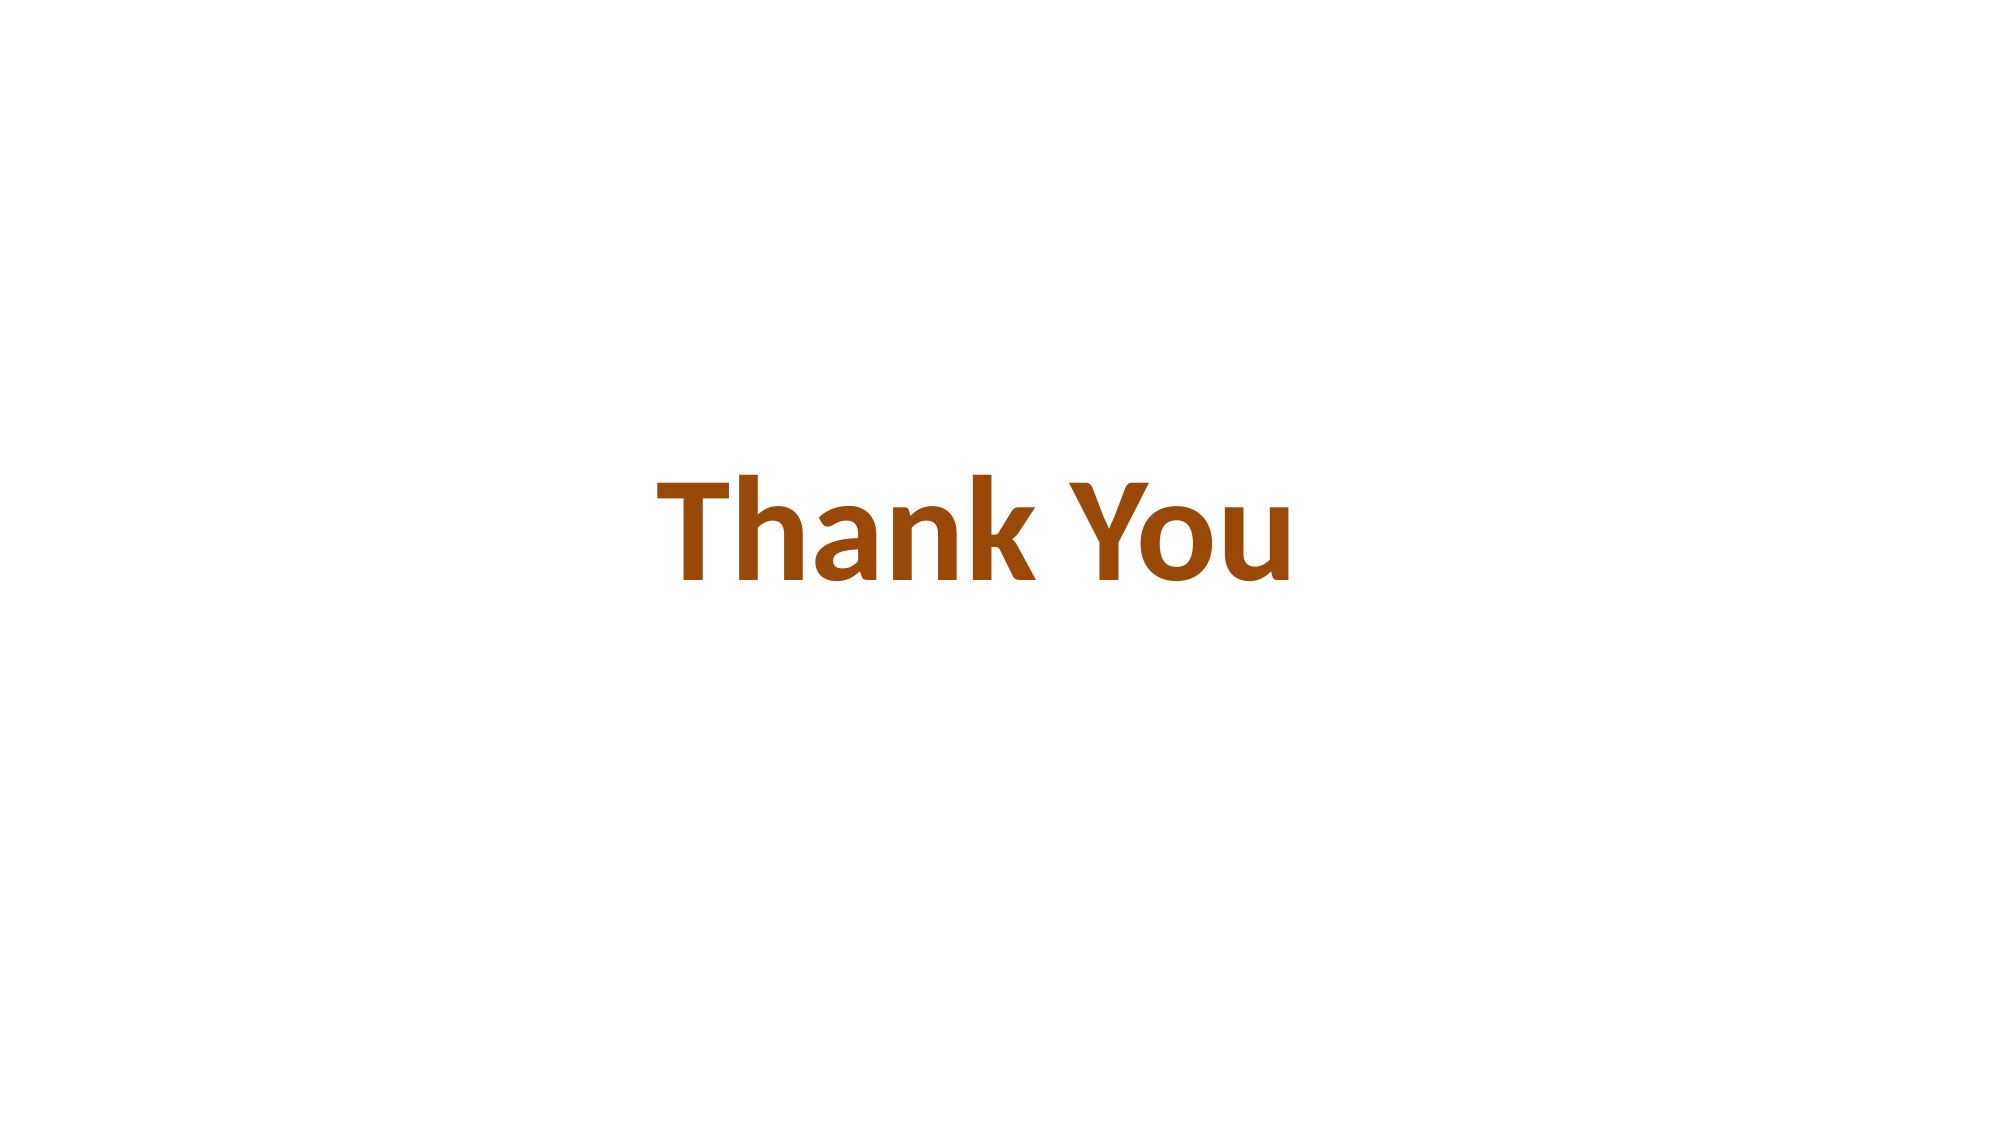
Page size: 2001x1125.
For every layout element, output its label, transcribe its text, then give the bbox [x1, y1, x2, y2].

title Thank You [218, 199, 1736, 843]
